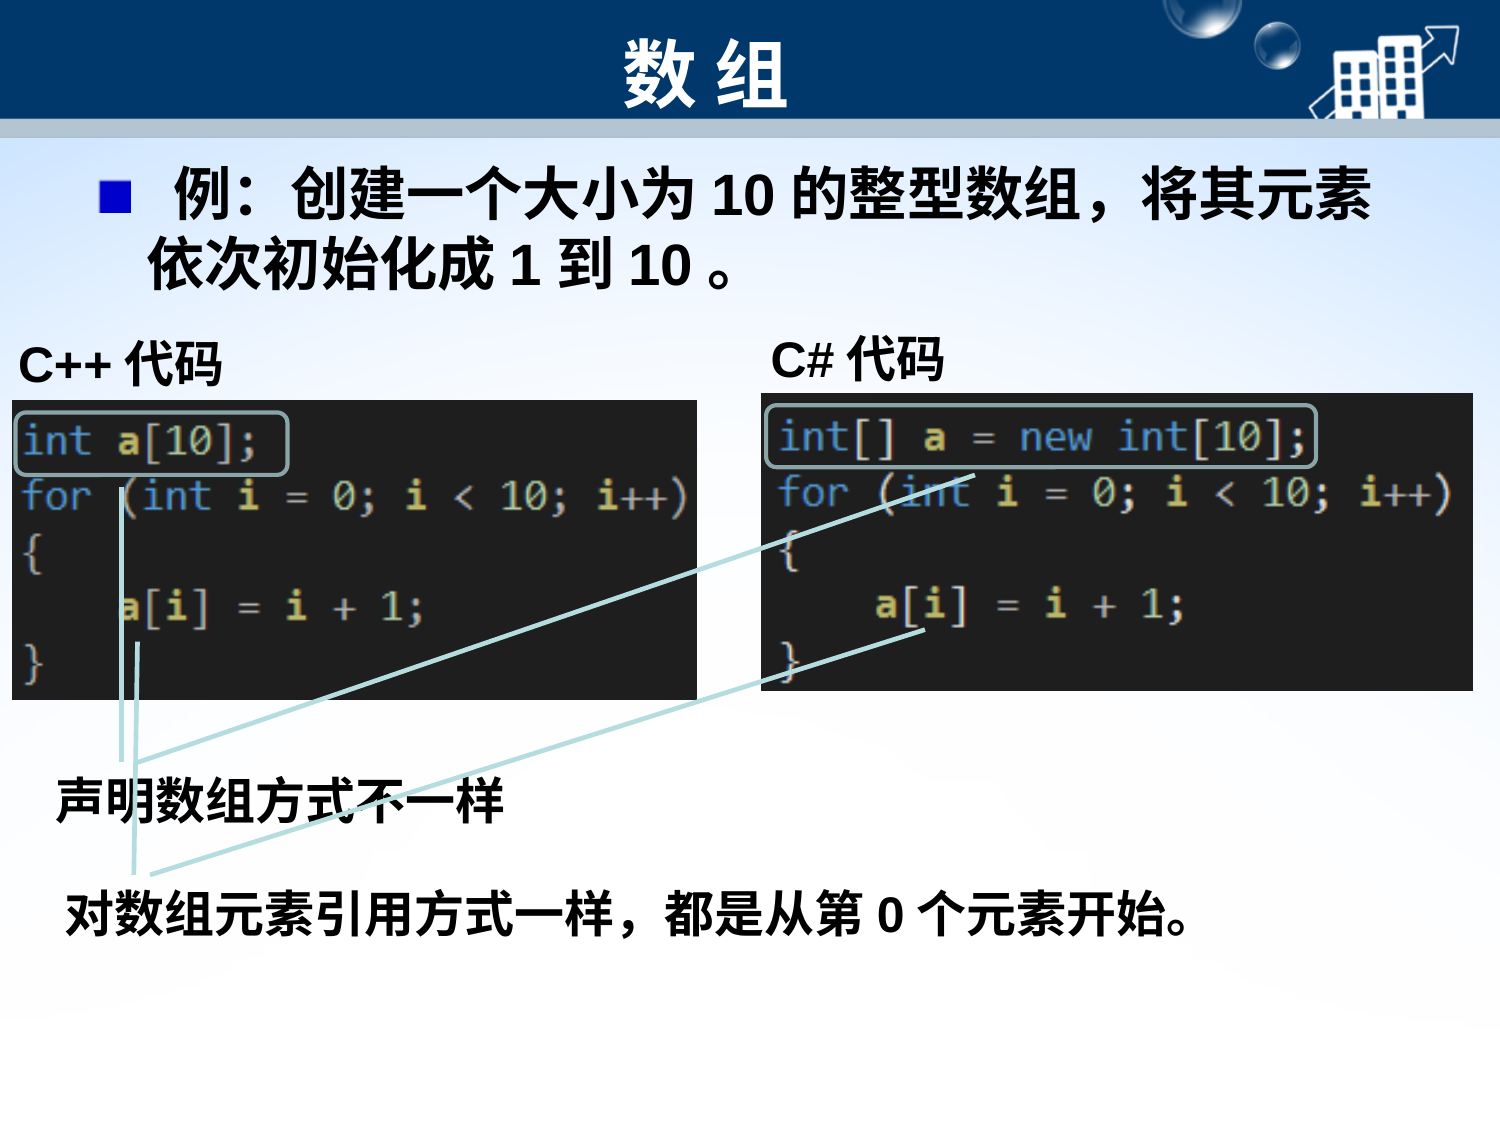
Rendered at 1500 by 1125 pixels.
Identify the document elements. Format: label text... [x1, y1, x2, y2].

picture [0, 0, 1500, 1125]
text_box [137, 474, 976, 763]
list 例：创建一个大小为10的整型数组，将其元素依次初始化成1到10。 [75, 149, 1425, 313]
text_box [149, 629, 926, 876]
text_box C#代码 [755, 319, 962, 395]
text_box 对数组元素引用方式一样，都是从第0个元素开始。 [50, 874, 1425, 950]
title 数 组 [75, 45, 1338, 100]
text_box C++代码 [3, 324, 240, 400]
text_box 声明数组方式不一样 [41, 762, 128, 838]
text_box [133, 641, 138, 876]
